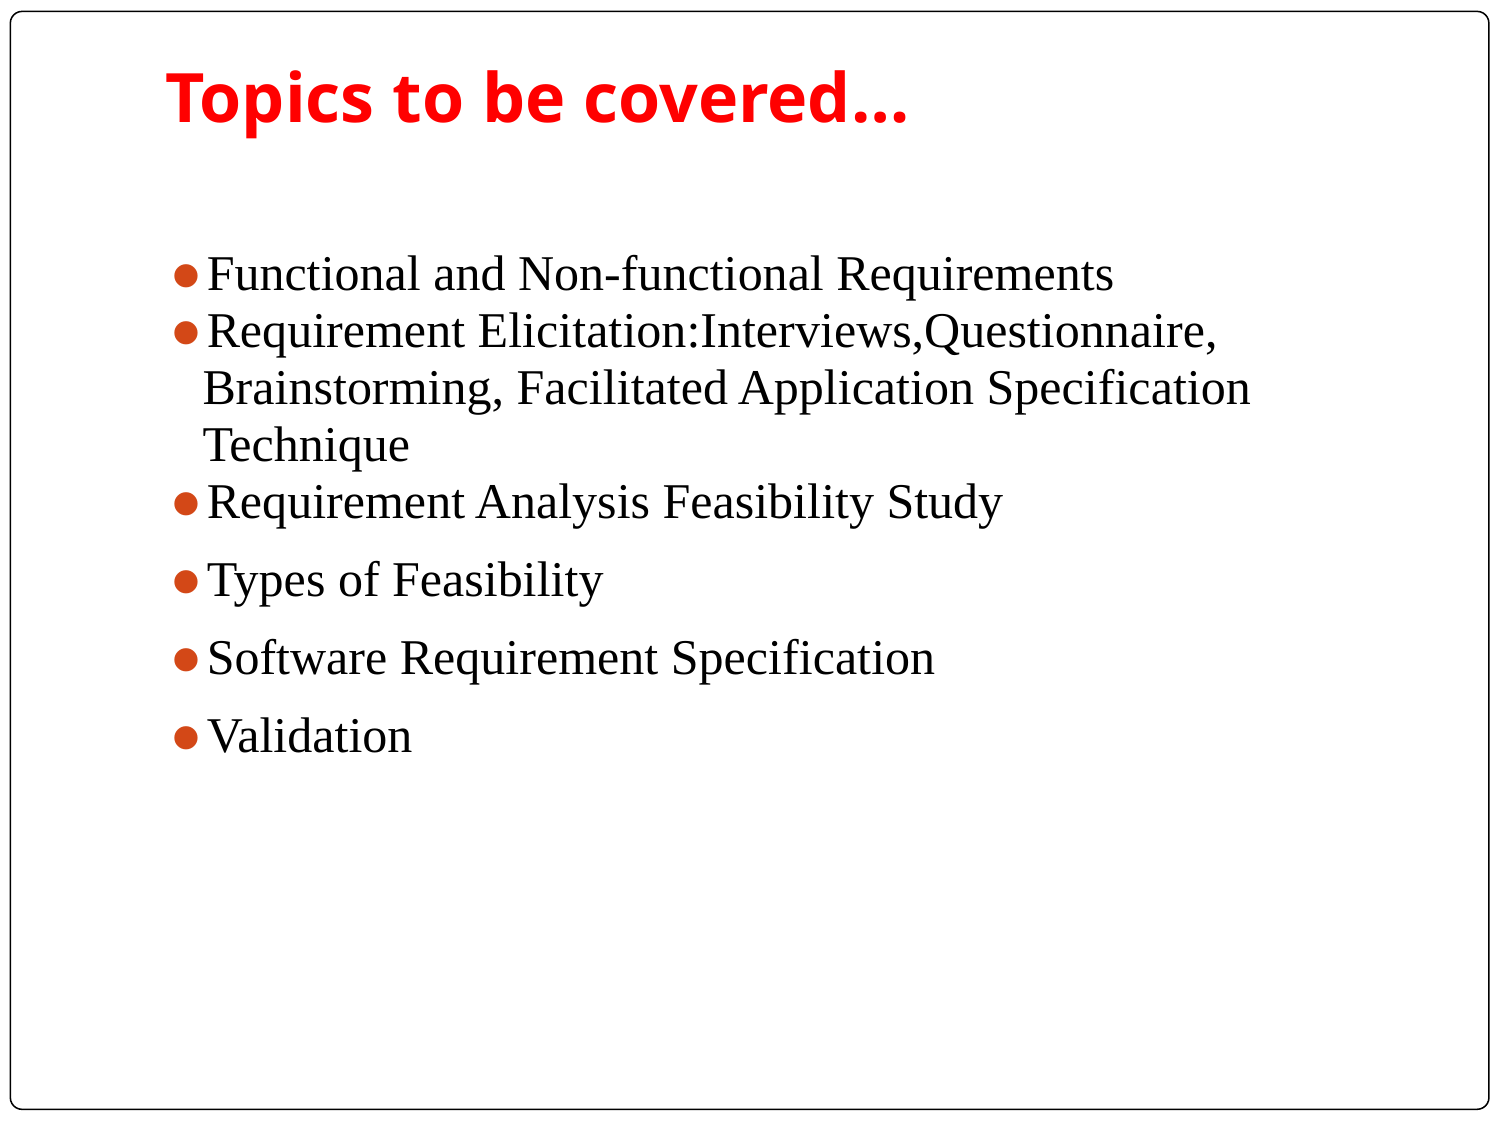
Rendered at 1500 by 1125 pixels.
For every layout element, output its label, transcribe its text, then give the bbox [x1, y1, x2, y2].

title Topics to be covered… [150, 45, 1425, 233]
list Functional and Non-functional Requirements Requirement Elicitation:Interviews,Questionnaire, Brainstorming, Facilitated Application Specification Technique Requirement Analysis Feasibility Study Types of Feasibility Software Requirement Specification Validation [150, 237, 1425, 988]
